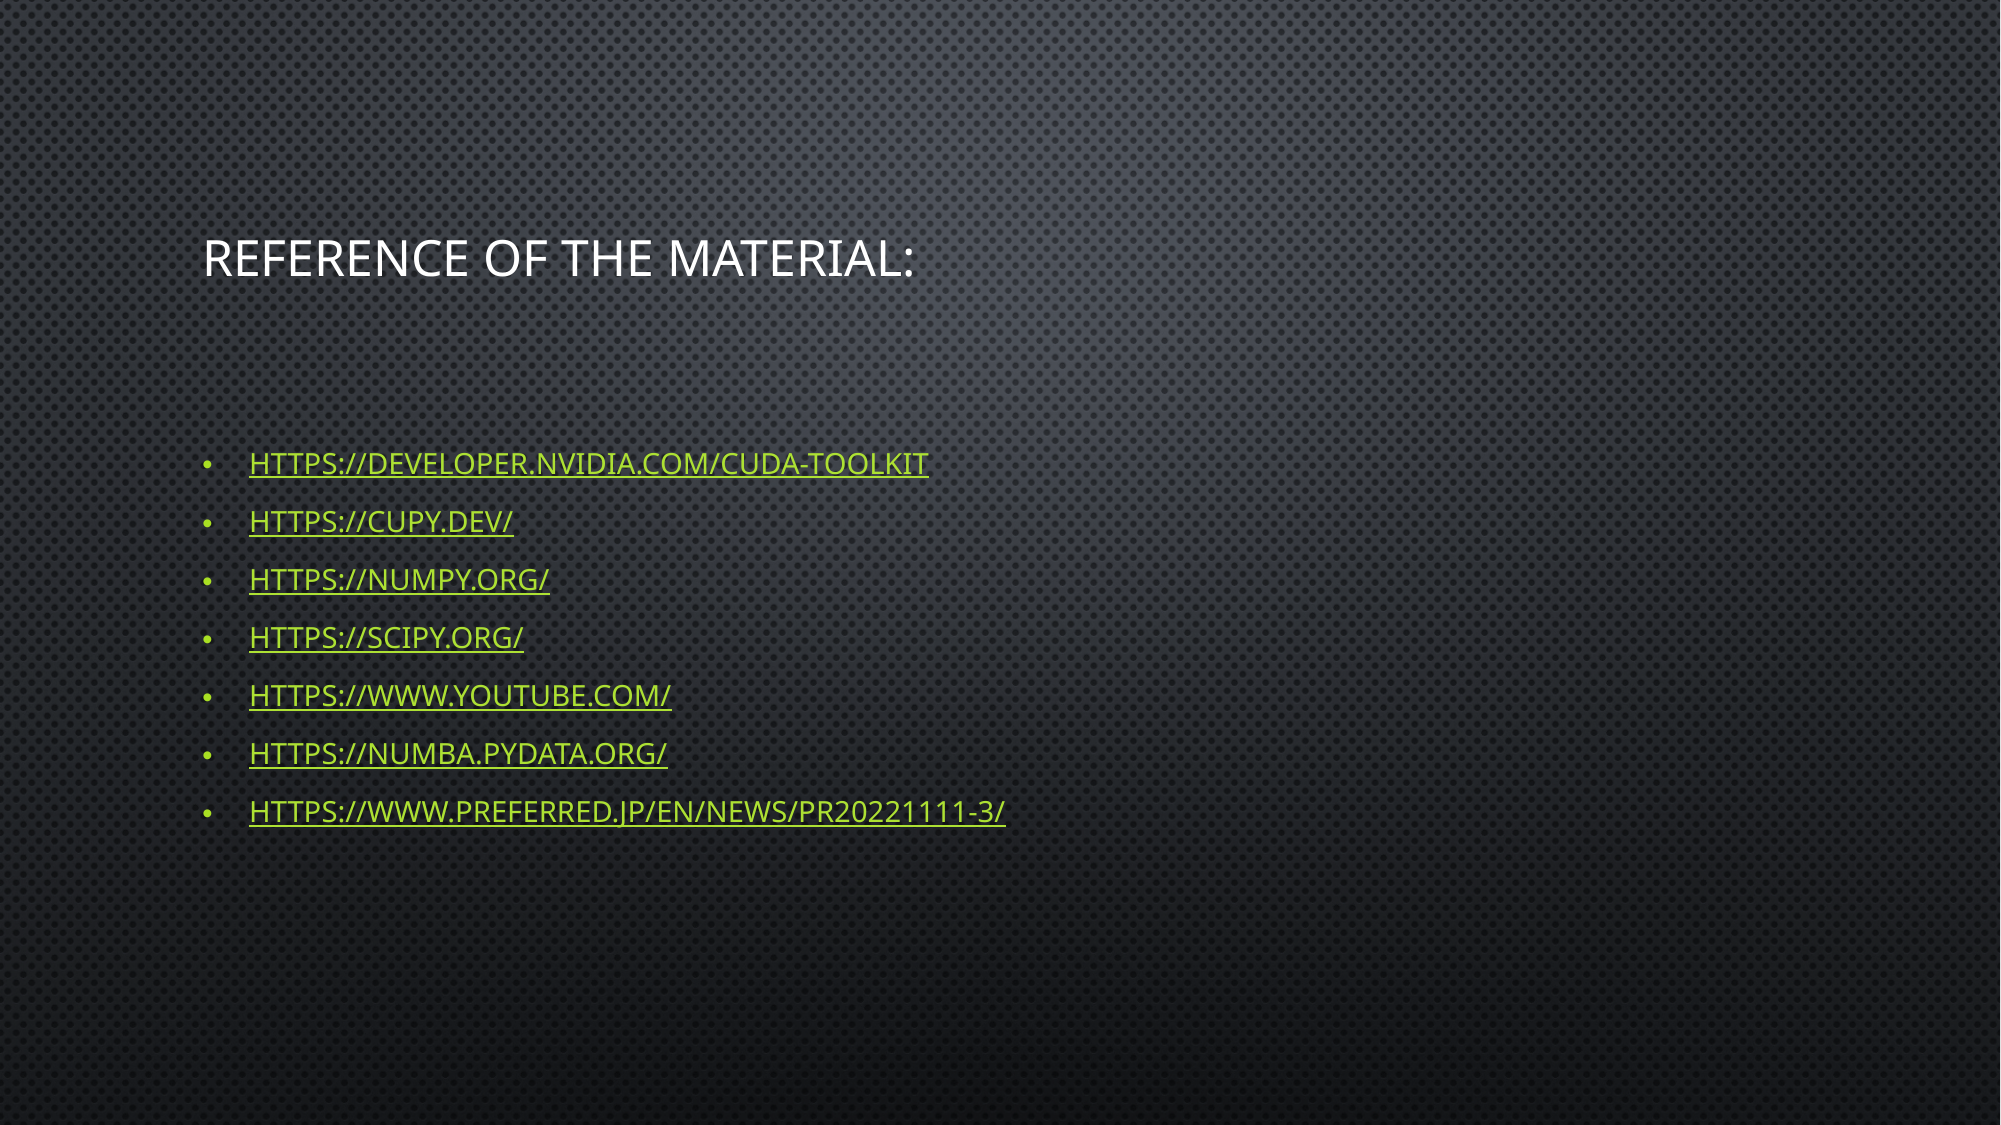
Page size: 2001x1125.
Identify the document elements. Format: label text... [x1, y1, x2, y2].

title Reference of the material: [187, 99, 1813, 413]
list https://developer.nvidia.com/cuda-toolkit https://cupy.dev/ https://numpy.org/ https://scipy.org/ https://www.youtube.com/ https://numba.pydata.org/ https://www.preferred.jp/en/news/pr20221111-3/ [187, 437, 1813, 950]
